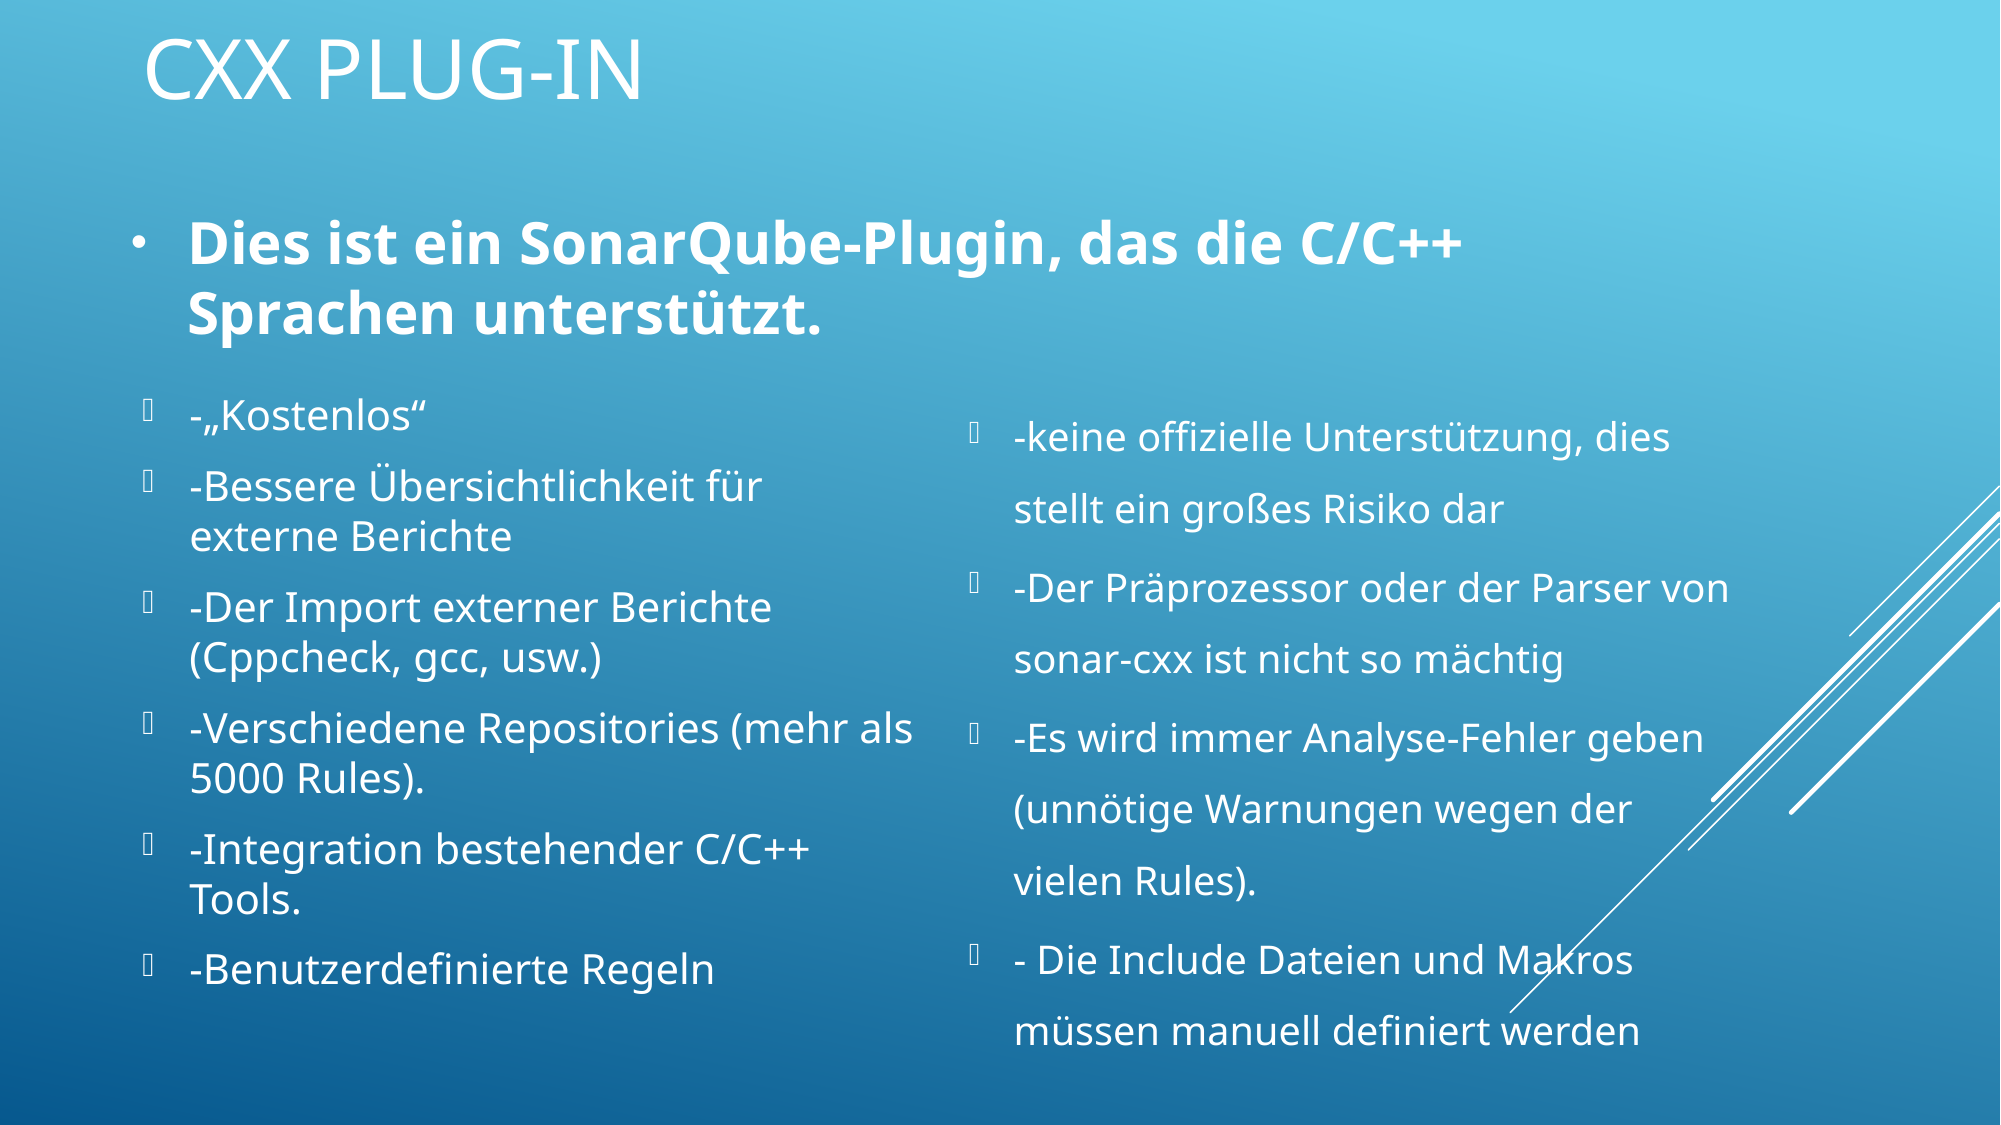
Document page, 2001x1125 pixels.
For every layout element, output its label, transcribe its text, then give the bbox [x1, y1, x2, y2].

list Dies ist ein SonarQube-Plugin, das die C/C++ Sprachen unterstützt. [115, 203, 1759, 354]
list -keine offizielle Unterstützung, dies stellt ein großes Risiko dar -Der Präprozessor oder der Parser von sonar-cxx ist nicht so mächtig -Es wird immer Analyse-Fehler geben (unnötige Warnungen wegen der vielen Rules). - Die Include Dateien und Makros müssen manuell definiert werden [953, 380, 1763, 1063]
list -„Kostenlos“ -Bessere Übersichtlichkeit für externe Berichte -Der Import externer Berichte (Cppcheck, gcc, usw.) -Verschiedene Repositories (mehr als 5000 Rules). -Integration bestehender C/C++ Tools. -Benutzerdefinierte Regeln [127, 380, 938, 1063]
text_box CXX Plug-in [127, 17, 1474, 124]
